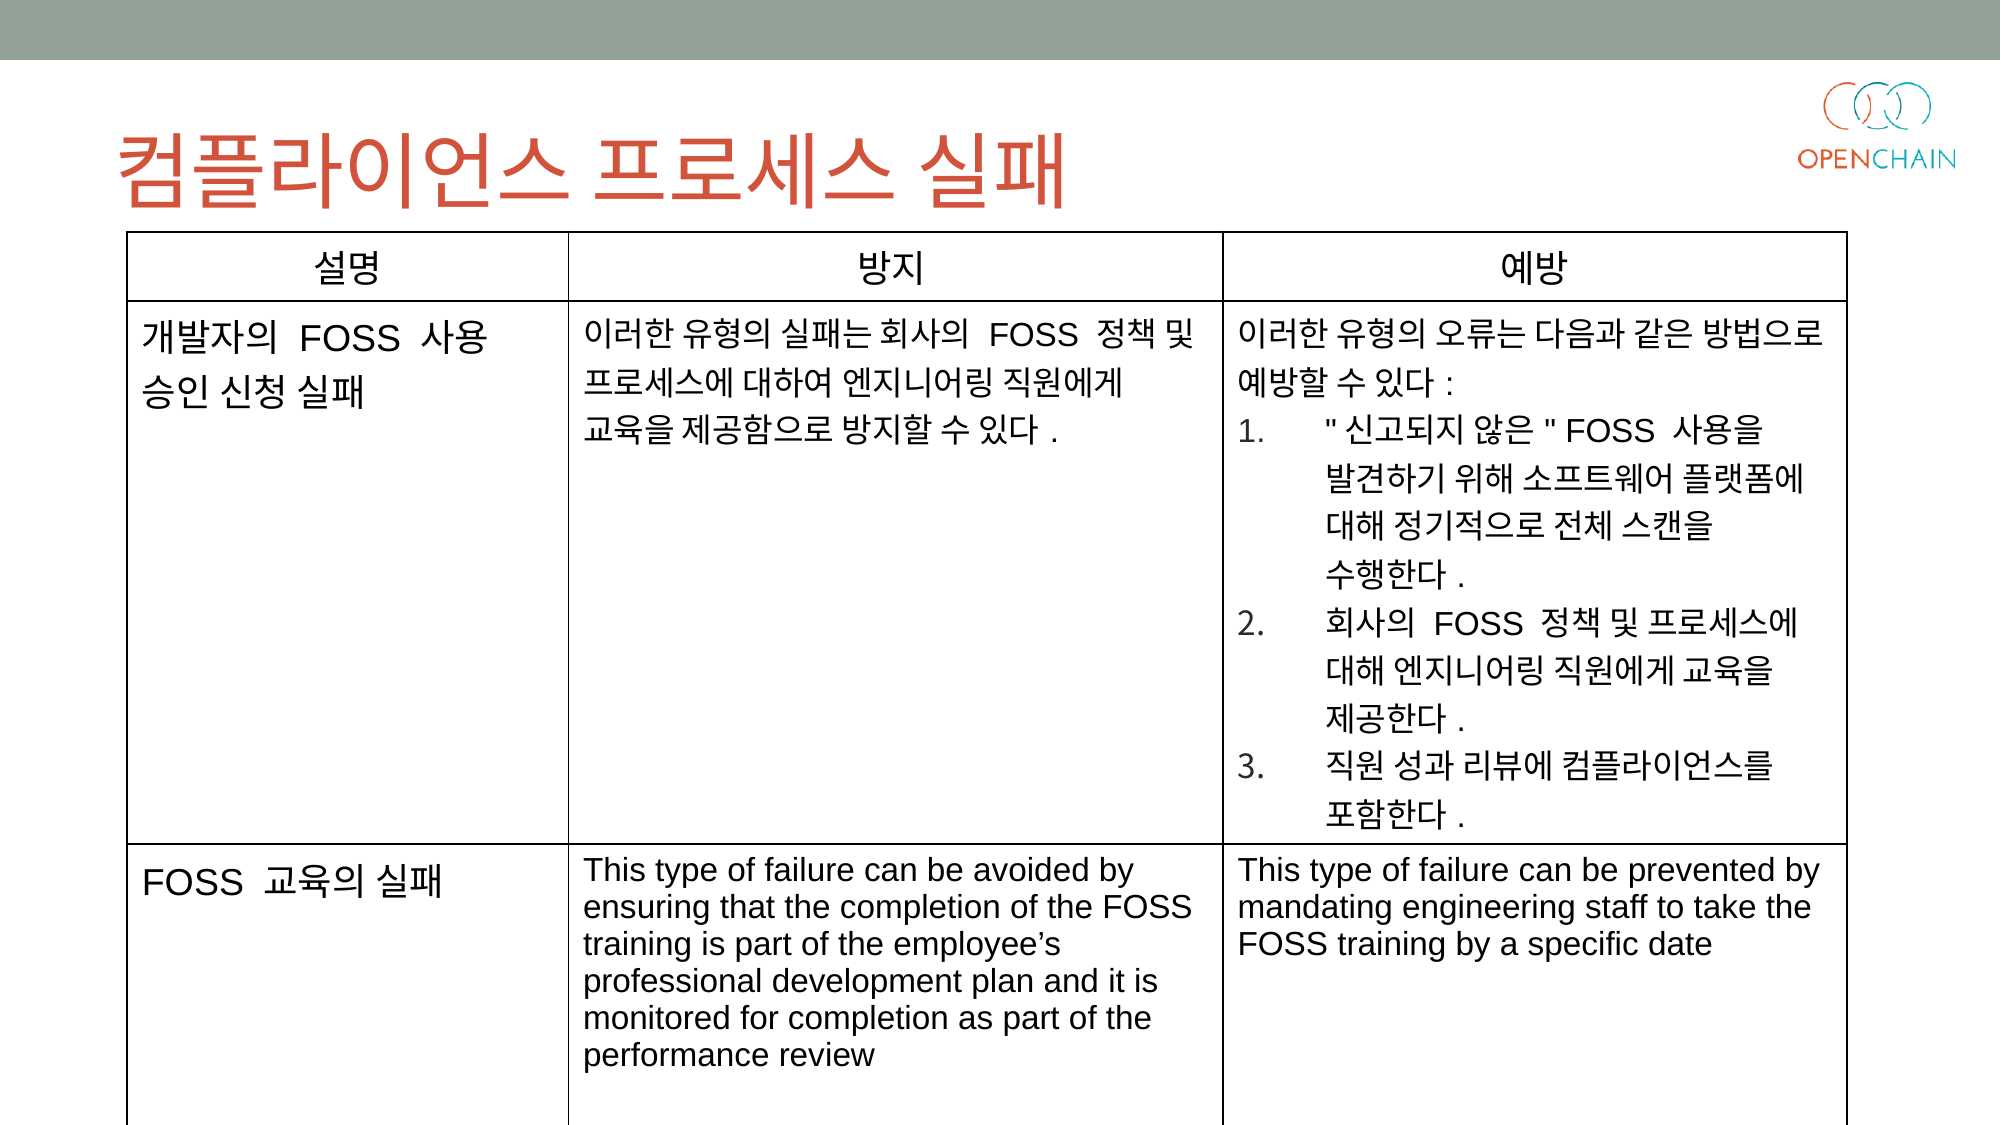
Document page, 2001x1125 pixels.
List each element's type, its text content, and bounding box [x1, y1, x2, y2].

picture [1798, 82, 1955, 169]
table_header 방지 [569, 233, 1222, 300]
text_box 컴플라이언스 프로세스 실패 [99, 87, 1900, 250]
table_cell 이러한 유형의 오류는 다음과 같은 방법으로 예방할 수 있다: "신고되지 않은" FOSS 사용을 발견하기 위해 소프트웨어 플랫폼에 대해 정기적으로 전체 스캔을 수행한다. 회사의 FOSS 정책 및 프로세스에 대해 엔지니어링 직원에게 교육을 제공한다. 직원 성과 리뷰에 컴플라이언스를 포함한다. [1224, 302, 1846, 843]
table_cell FOSS 교육의 실패 [128, 845, 568, 1125]
table_cell This type of failure can be avoided by ensuring that the completion of the FOSS training is part of the employee’s professional development plan and it is monitored for completion as part of the performance review [569, 845, 1222, 1125]
table_header 예방 [1224, 233, 1846, 300]
table_cell This type of failure can be prevented by mandating engineering staff to take the FOSS training by a specific date [1224, 845, 1846, 1125]
table_header 설명 [128, 233, 568, 300]
table_cell 개발자의 FOSS 사용 승인 신청 실패 [128, 302, 568, 843]
table_cell 이러한 유형의 실패는 회사의 FOSS 정책 및 프로세스에 대하여 엔지니어링 직원에게 교육을 제공함으로 방지할 수 있다. [569, 302, 1222, 843]
